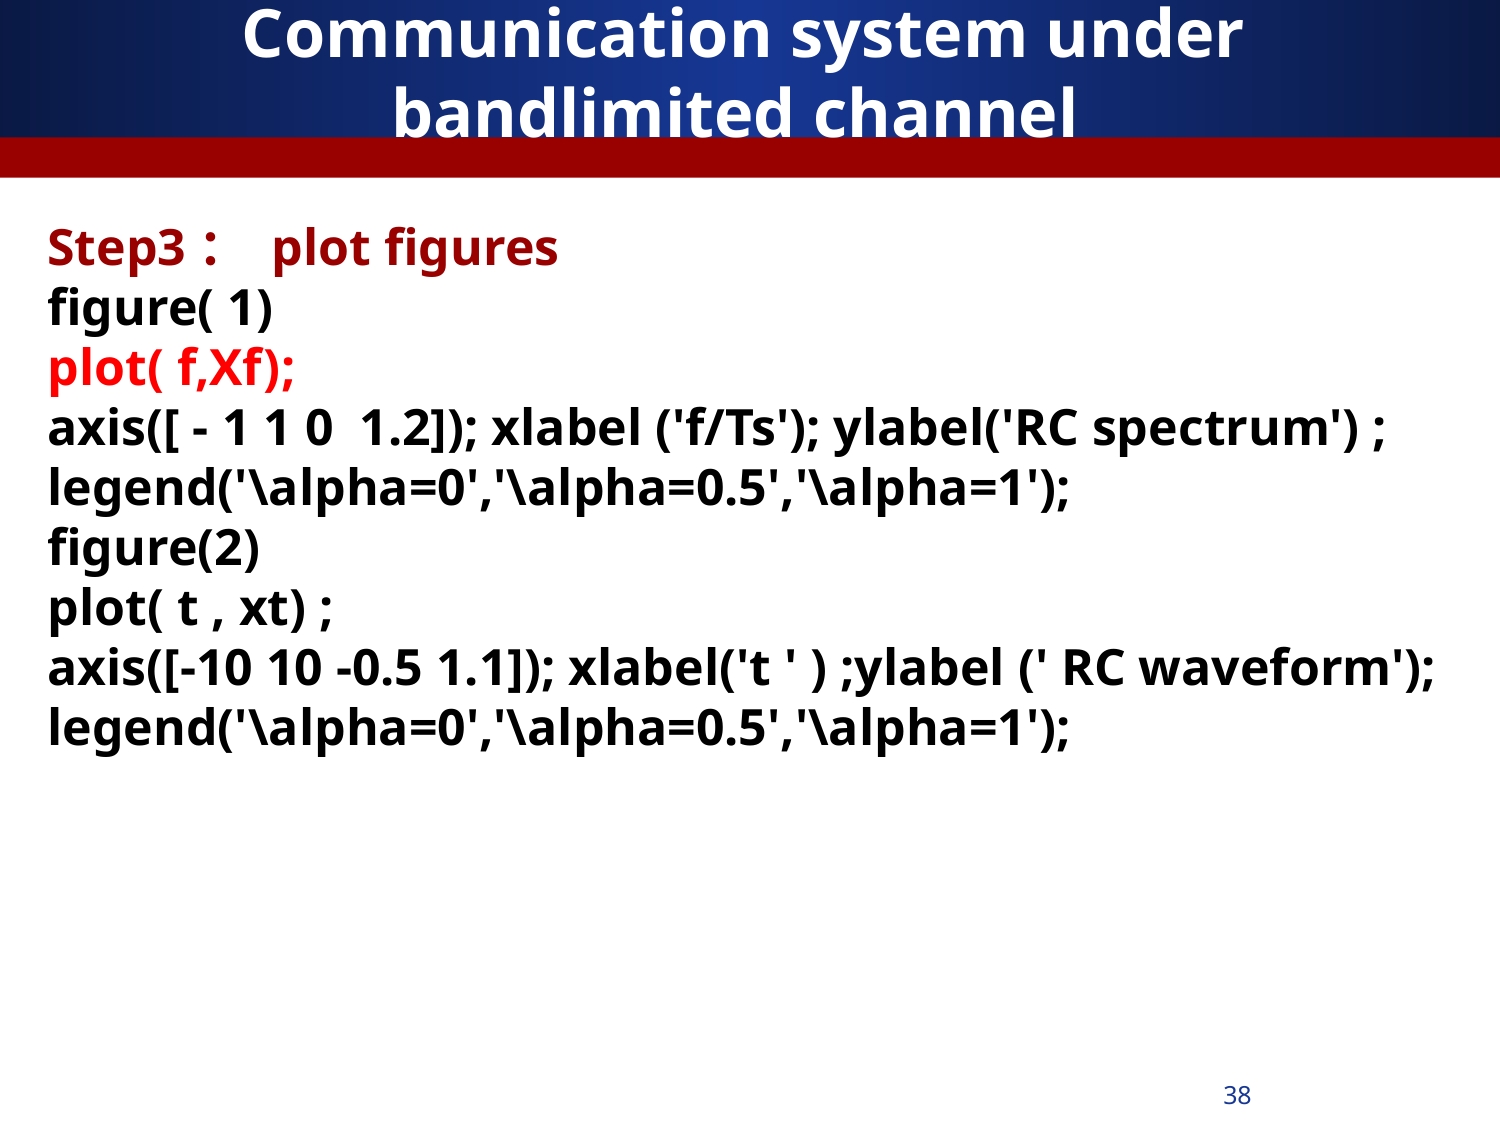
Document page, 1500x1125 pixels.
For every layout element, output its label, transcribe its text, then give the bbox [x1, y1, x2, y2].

title Communication system under bandlimited channel [50, 24, 1438, 118]
slide_number 38 [1062, 1072, 1413, 1125]
text_box Step3： plot figures figure( 1) plot( f,Xf); axis([ - 1 1 0 1.2]); xlabel ('f/Ts'); ylabel('RC spectrum') ; legend('\alpha=0','\alpha=0.5','\alpha=1'); figure(2) plot( t , xt) ; axis([-10 10 -0.5 1.1]); xlabel('t ' ) ;ylabel (' RC waveform'); legend('\alpha=0','\alpha=0.5','\alpha=1'); [32, 208, 1500, 763]
